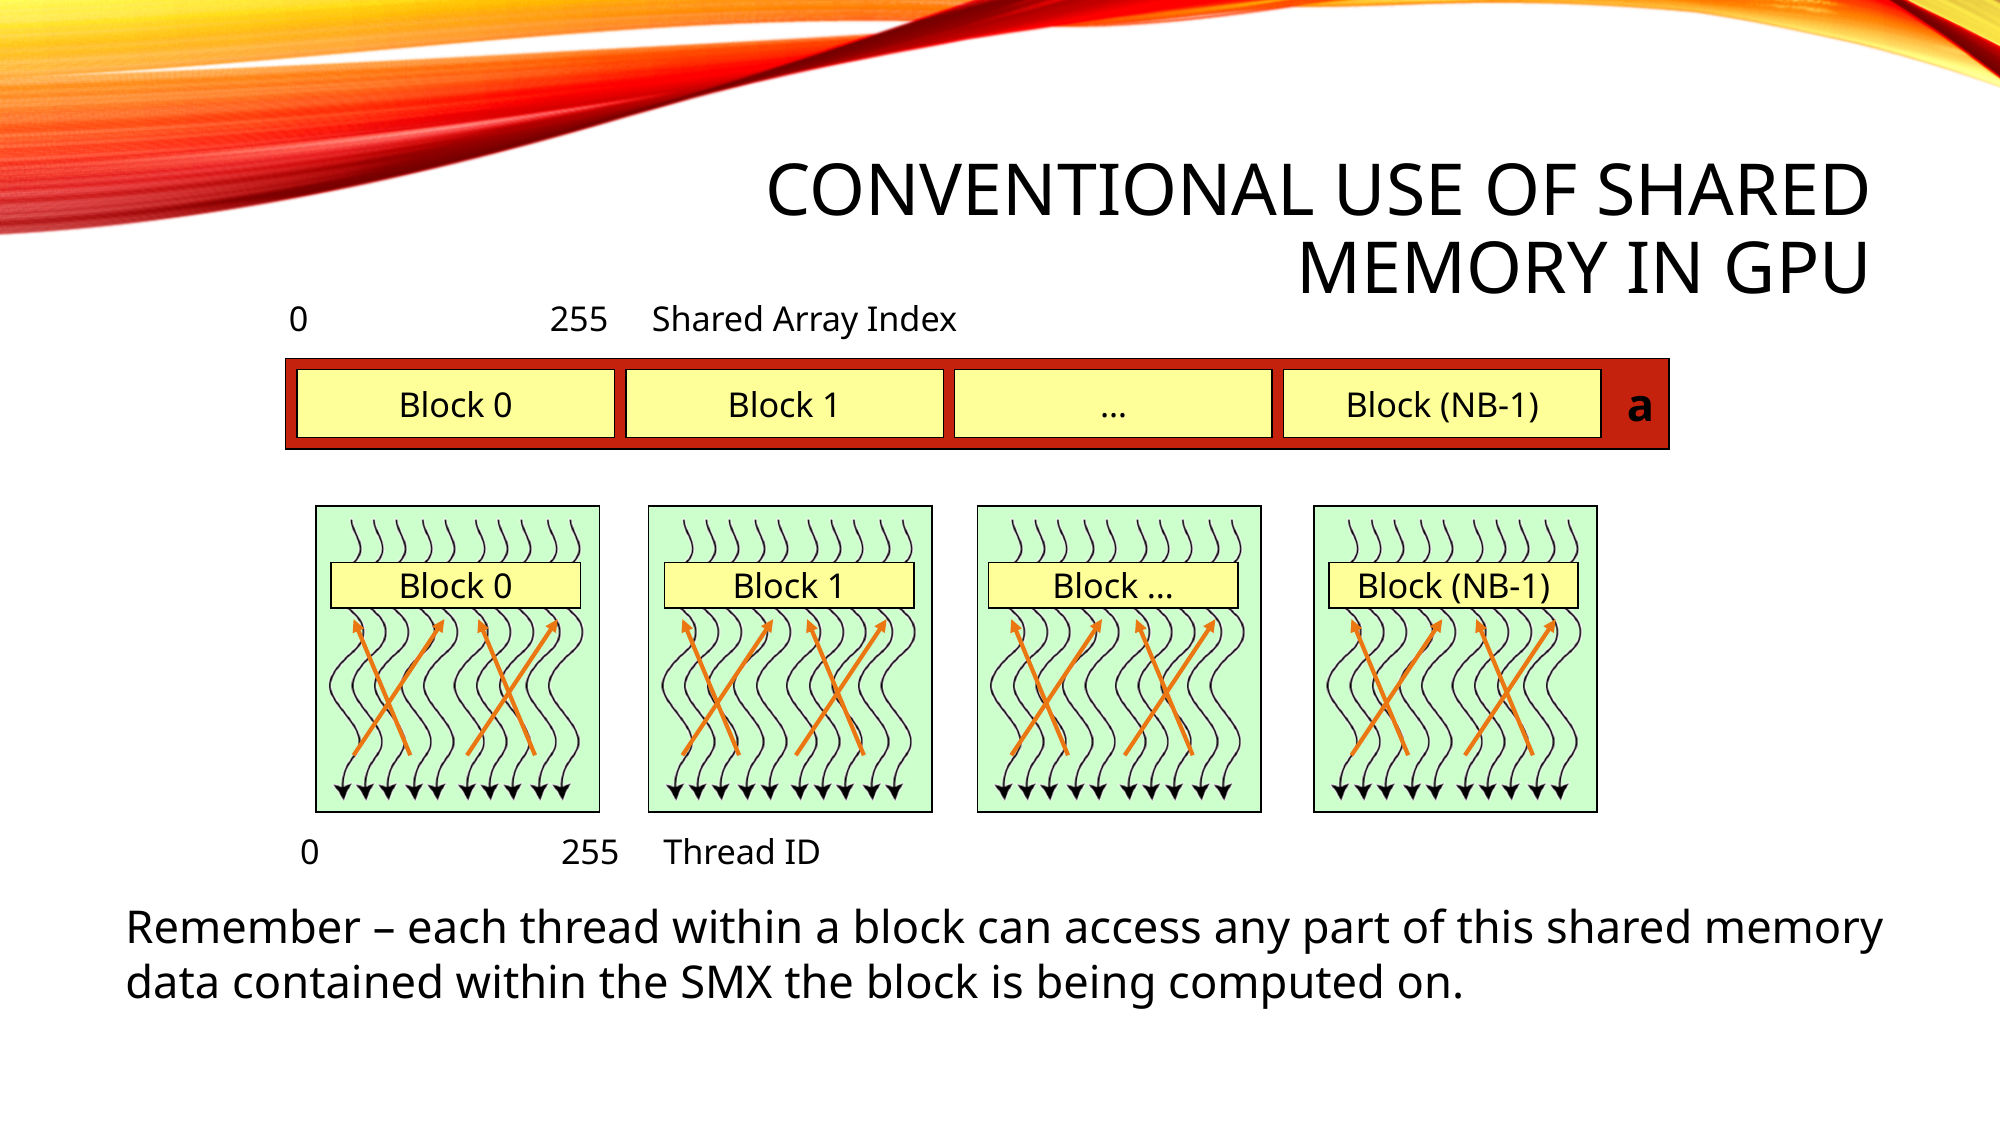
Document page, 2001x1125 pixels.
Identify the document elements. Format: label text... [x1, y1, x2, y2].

text_box [977, 505, 1261, 516]
picture [636, 516, 933, 808]
text_box [977, 808, 1261, 812]
text_box Thread ID [648, 823, 1227, 879]
text_box [1313, 505, 1598, 516]
text_box 0 [285, 823, 356, 879]
title Conventional use of Shared Memory in GPU [474, 125, 1888, 338]
text_box Block 0 [296, 369, 615, 438]
text_box a [285, 358, 1669, 449]
picture [304, 516, 600, 808]
text_box 255 [546, 823, 648, 879]
text_box Block 1 [625, 369, 944, 438]
text_box [315, 505, 600, 516]
picture [1302, 516, 1598, 808]
picture [0, 0, 2000, 237]
text_box 0 [274, 290, 344, 346]
text_box [648, 505, 932, 516]
text_box Shared Array Index [637, 290, 1216, 346]
text_box [1313, 808, 1598, 812]
text_box Remember – each thread within a block can access any part of this shared memory data contained within the SMX the block is being computed on. [110, 891, 1913, 1015]
text_box [648, 808, 932, 812]
text_box 255 [535, 290, 637, 346]
text_box Block (NB-1) [1283, 369, 1601, 438]
text_box … [954, 369, 1273, 438]
text_box [315, 808, 600, 812]
picture [965, 516, 1261, 808]
